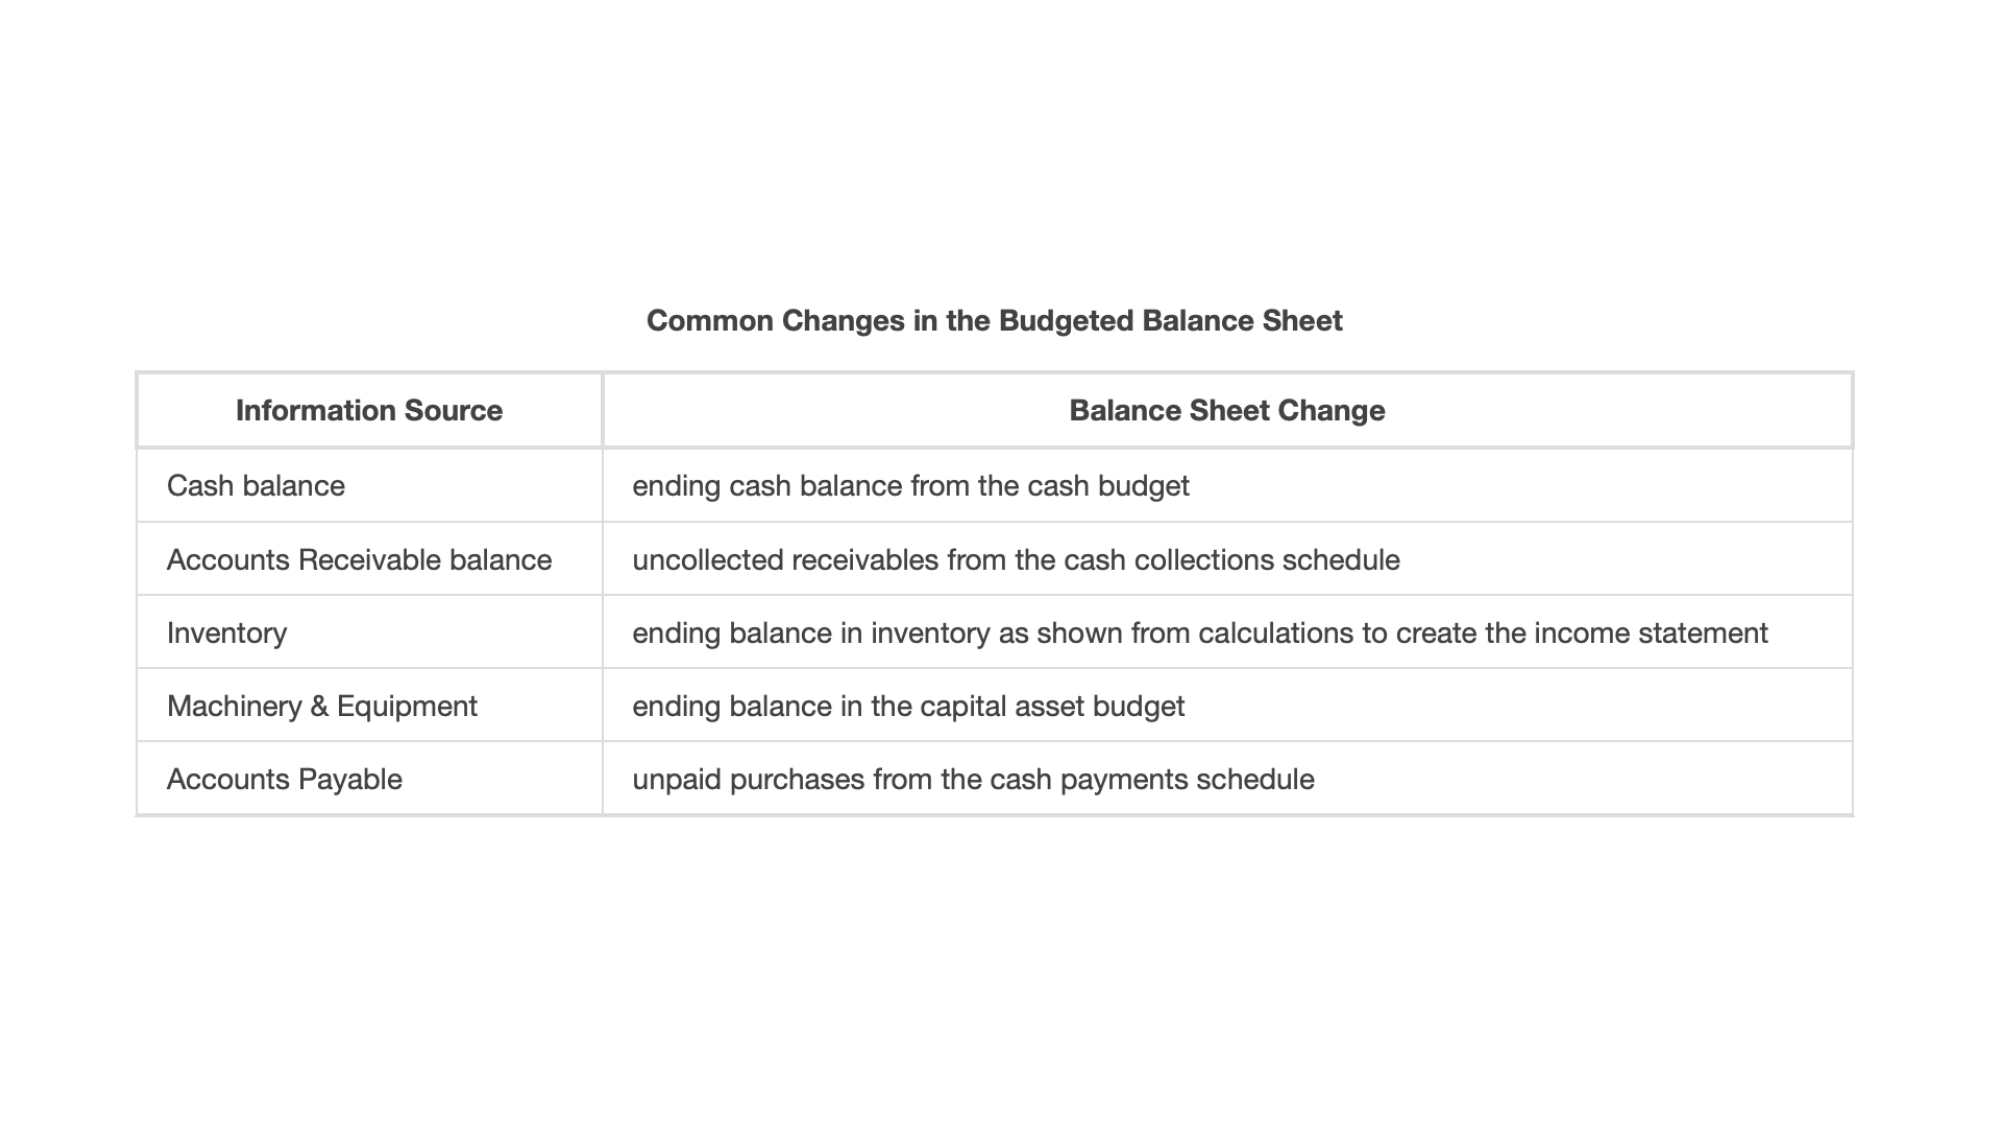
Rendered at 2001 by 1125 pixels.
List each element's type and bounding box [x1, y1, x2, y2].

picture [119, 293, 1881, 832]
